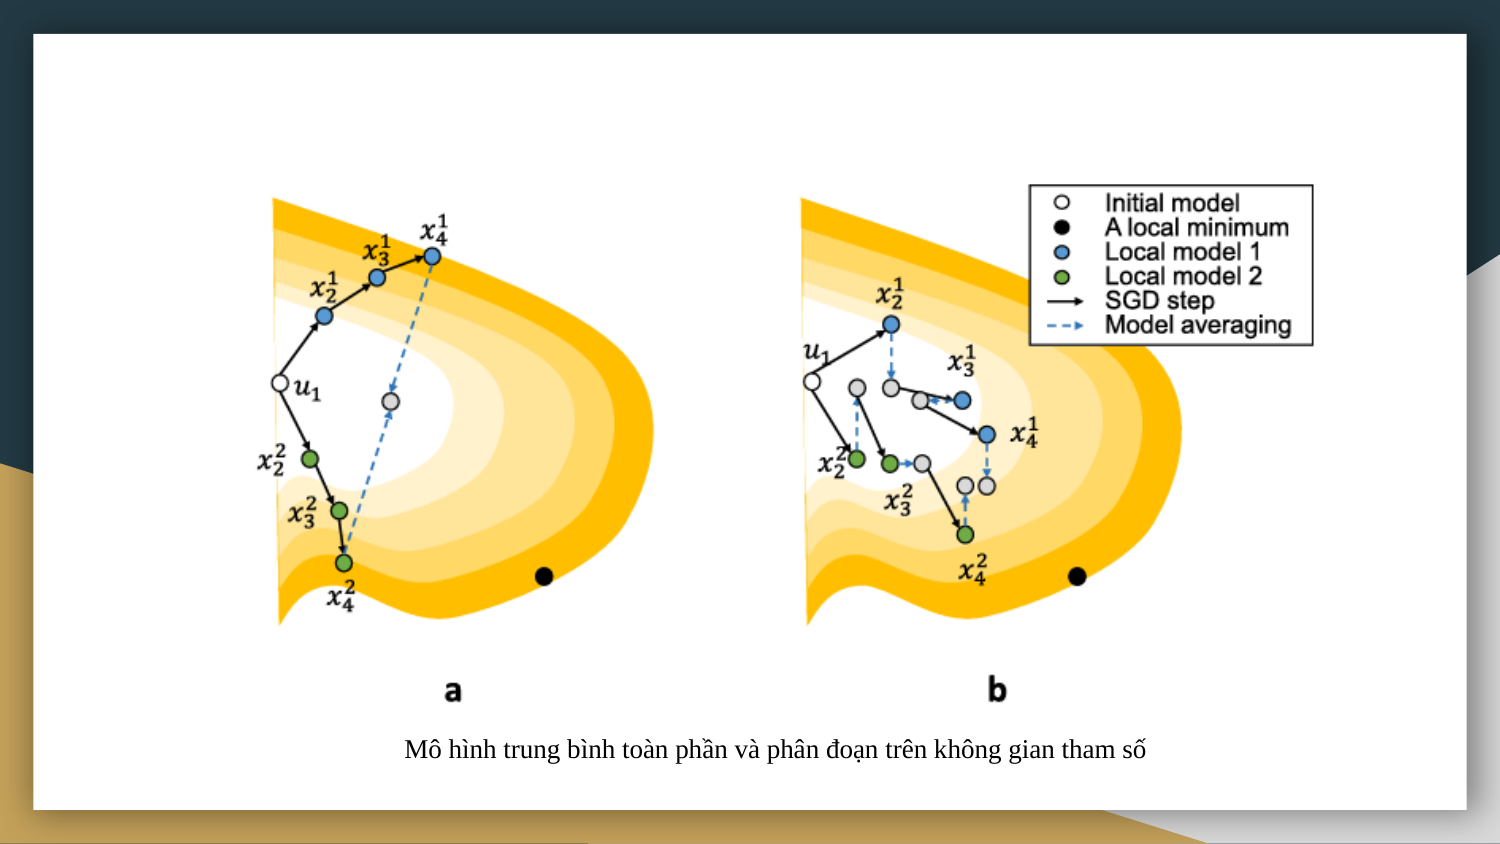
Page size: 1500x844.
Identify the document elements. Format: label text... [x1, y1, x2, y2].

picture [242, 136, 1336, 707]
text_box Mô hình trung bình toàn phần và phân đoạn trên không gian tham số [296, 716, 1261, 779]
